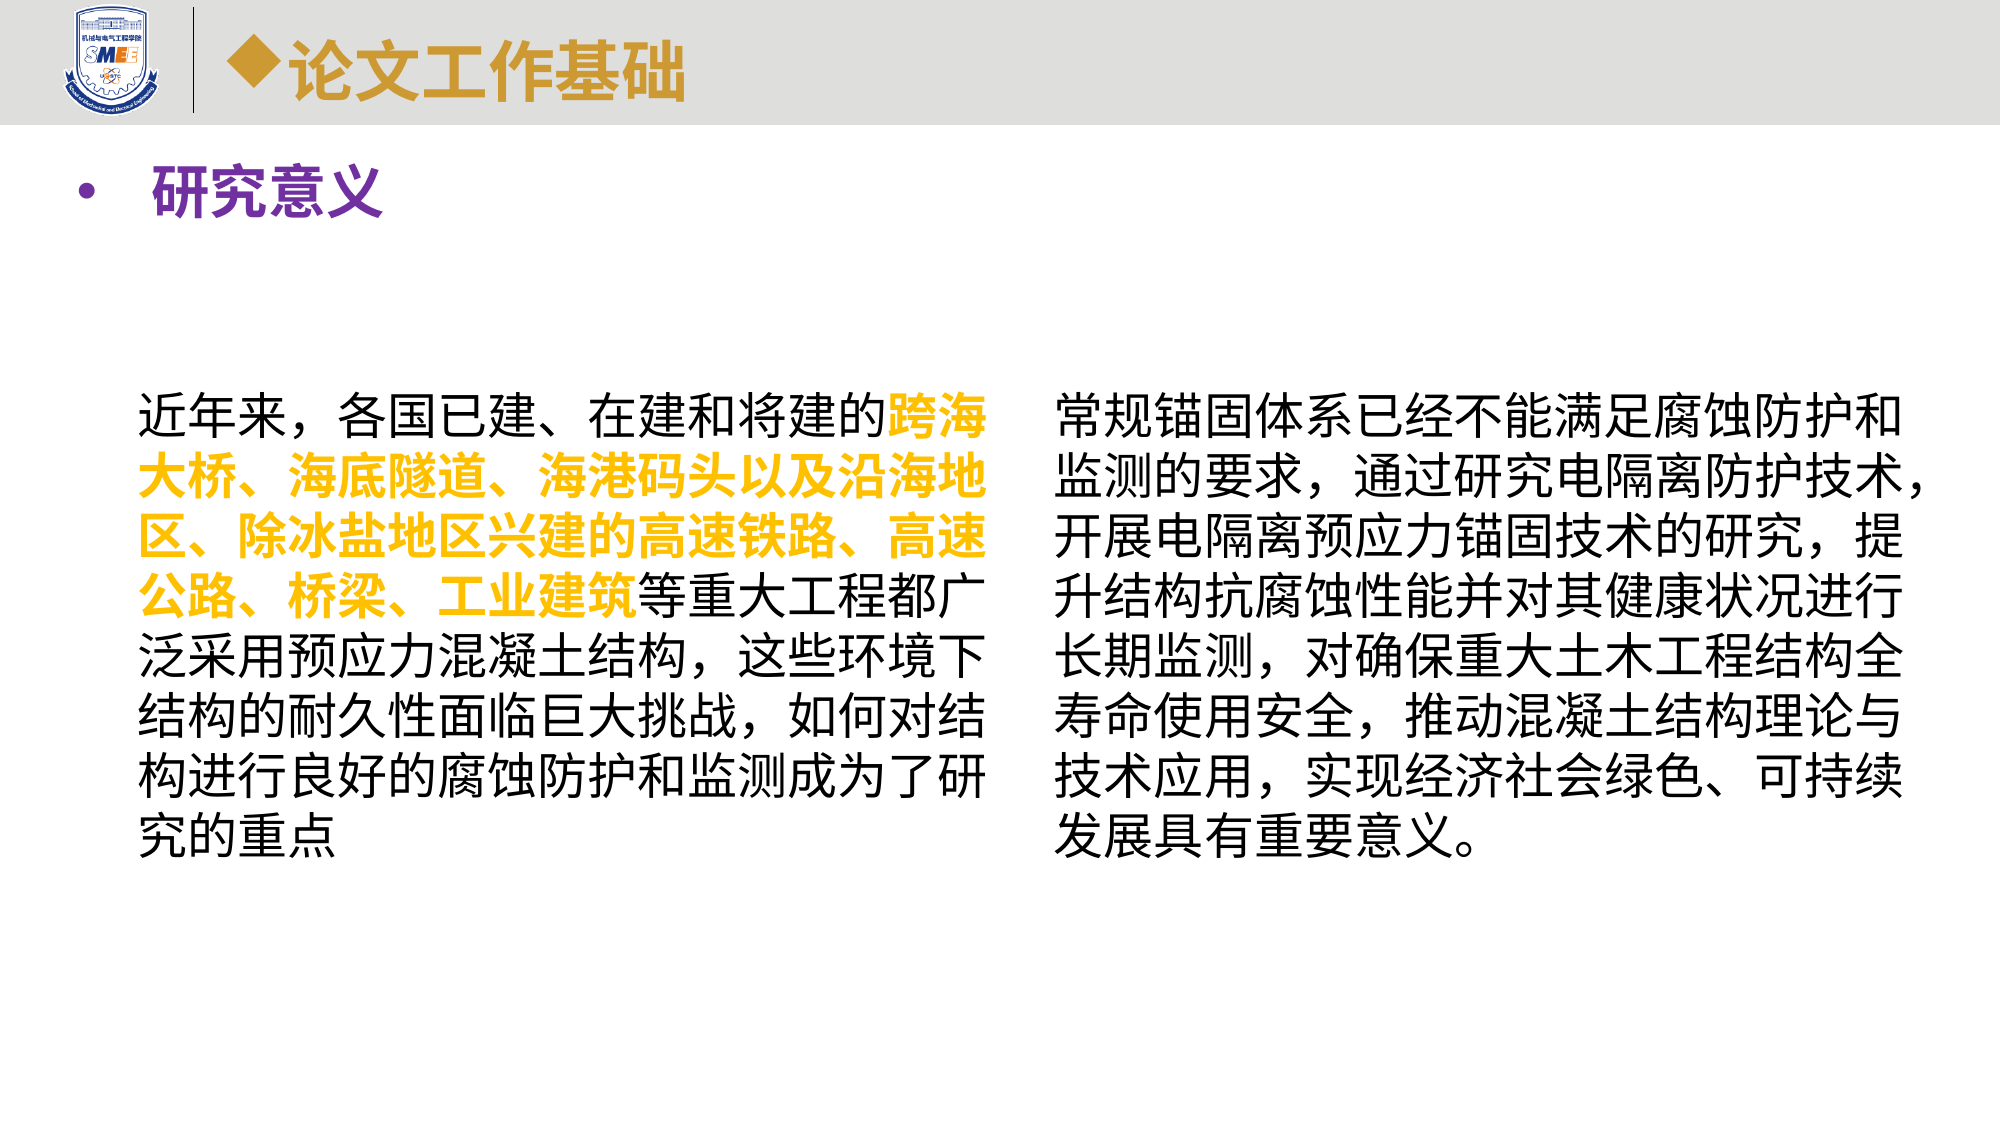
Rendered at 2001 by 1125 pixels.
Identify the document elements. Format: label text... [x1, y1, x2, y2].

text_box 近年来，各国已建、在建和将建的跨海大桥、海底隧道、海港码头以及沿海地区、除冰盐地区兴建的高速铁路、高速公路、桥梁、工业建筑等重大工程都广泛采用预应力混凝土结构，这些环境下结构的耐久性面临巨大挑战，如何对结构进行良好的腐蚀防护和监测成为了研究的重点 [122, 377, 1039, 872]
text_box 常规锚固体系已经不能满足腐蚀防护和监测的要求，通过研究电隔离防护技术，开展电隔离预应力锚固技术的研究，提升结构抗腐蚀性能并对其健康状况进行长期监测，对确保重大土木工程结构全寿命使用安全，推动混凝土结构理论与技术应用，实现经济社会绿色、可持续发展具有重要意义。 [1039, 377, 1956, 872]
text_box 论文工作基础 [206, 22, 704, 118]
text_box 研究意义 [61, 147, 1934, 293]
picture [0, 0, 2000, 125]
